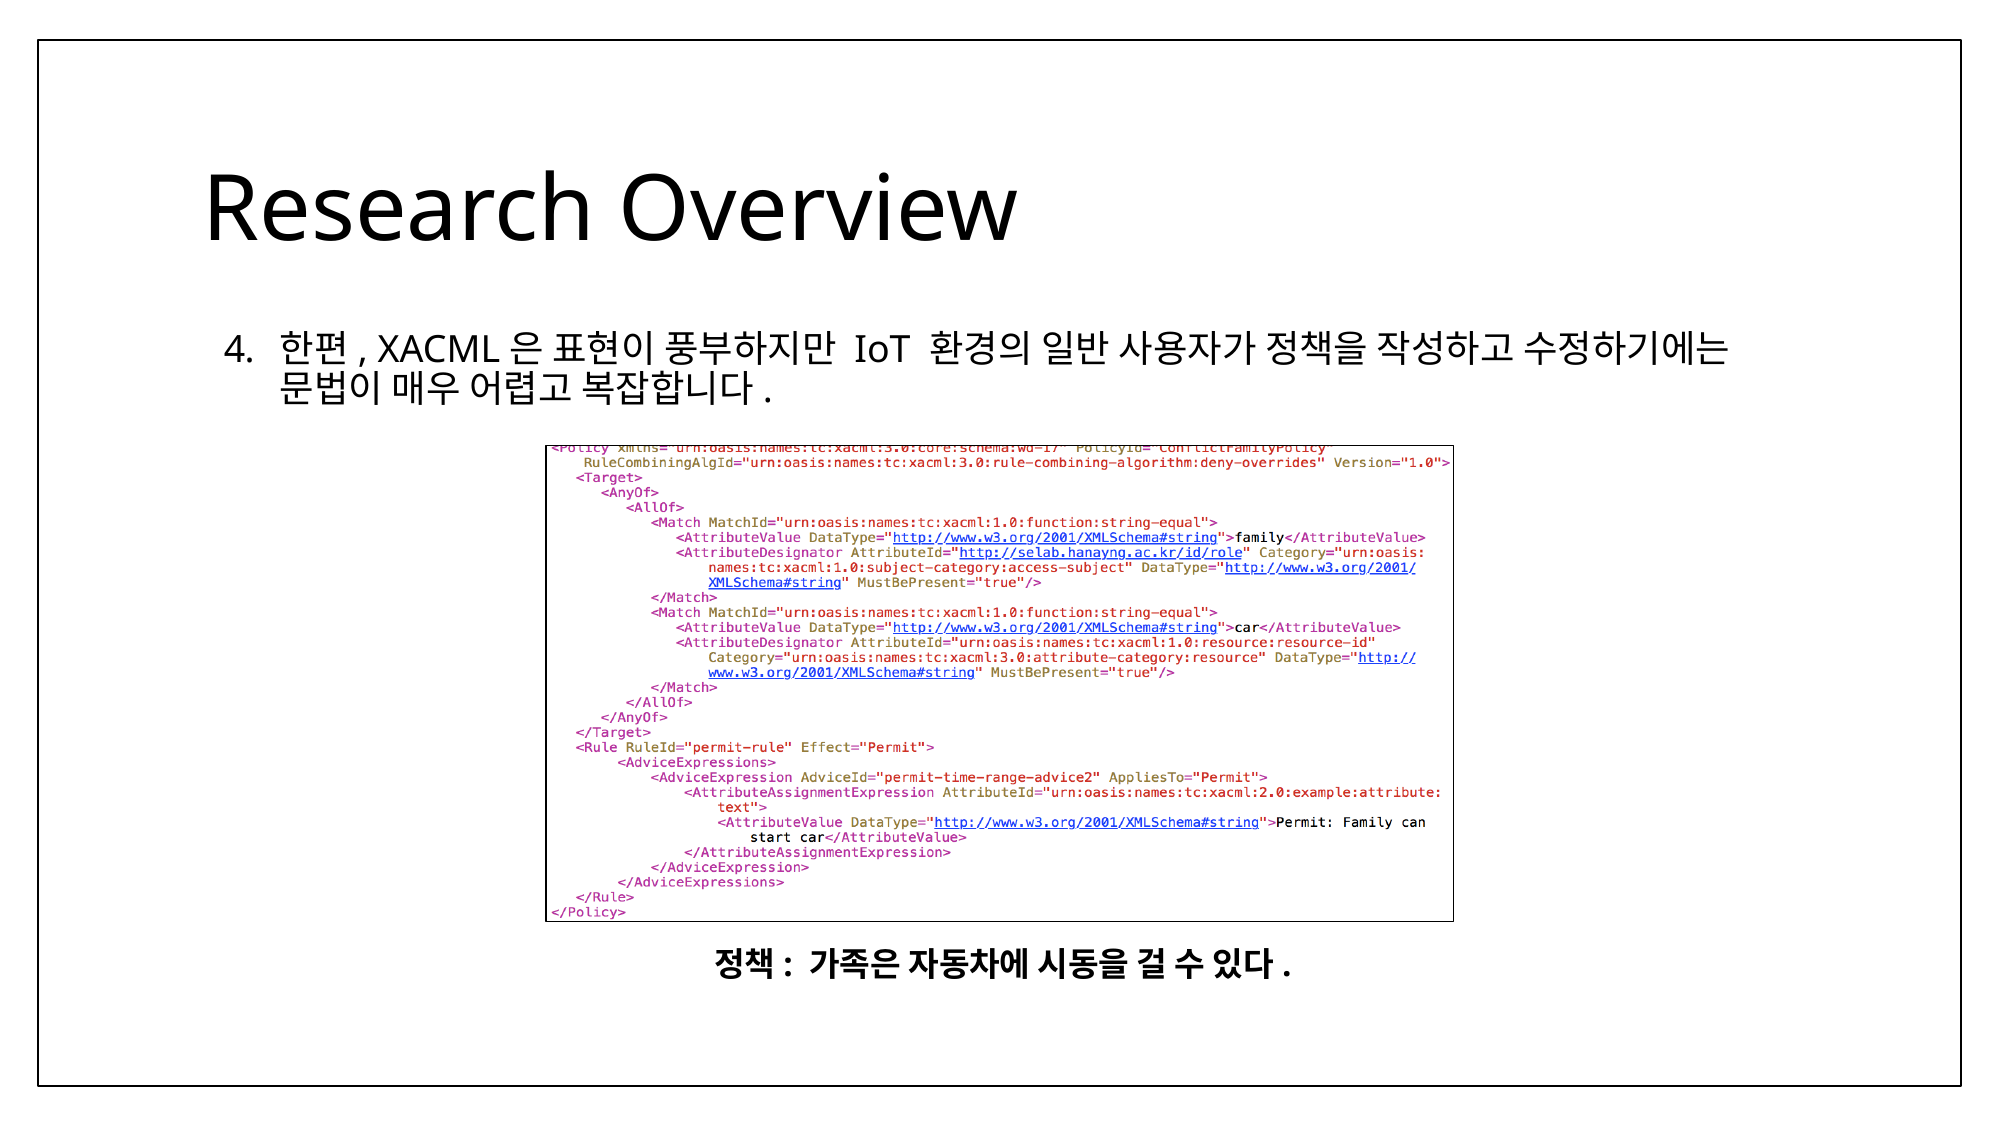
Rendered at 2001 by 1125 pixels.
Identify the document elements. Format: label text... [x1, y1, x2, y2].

list 한편, XACML은 표현이 풍부하지만 IoT 환경의 일반 사용자가 정책을 작성하고 수정하기에는 문법이 매우 어렵고 복잡합니다. [190, 322, 1810, 500]
title Research Overview [187, 99, 1808, 323]
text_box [546, 445, 1454, 999]
